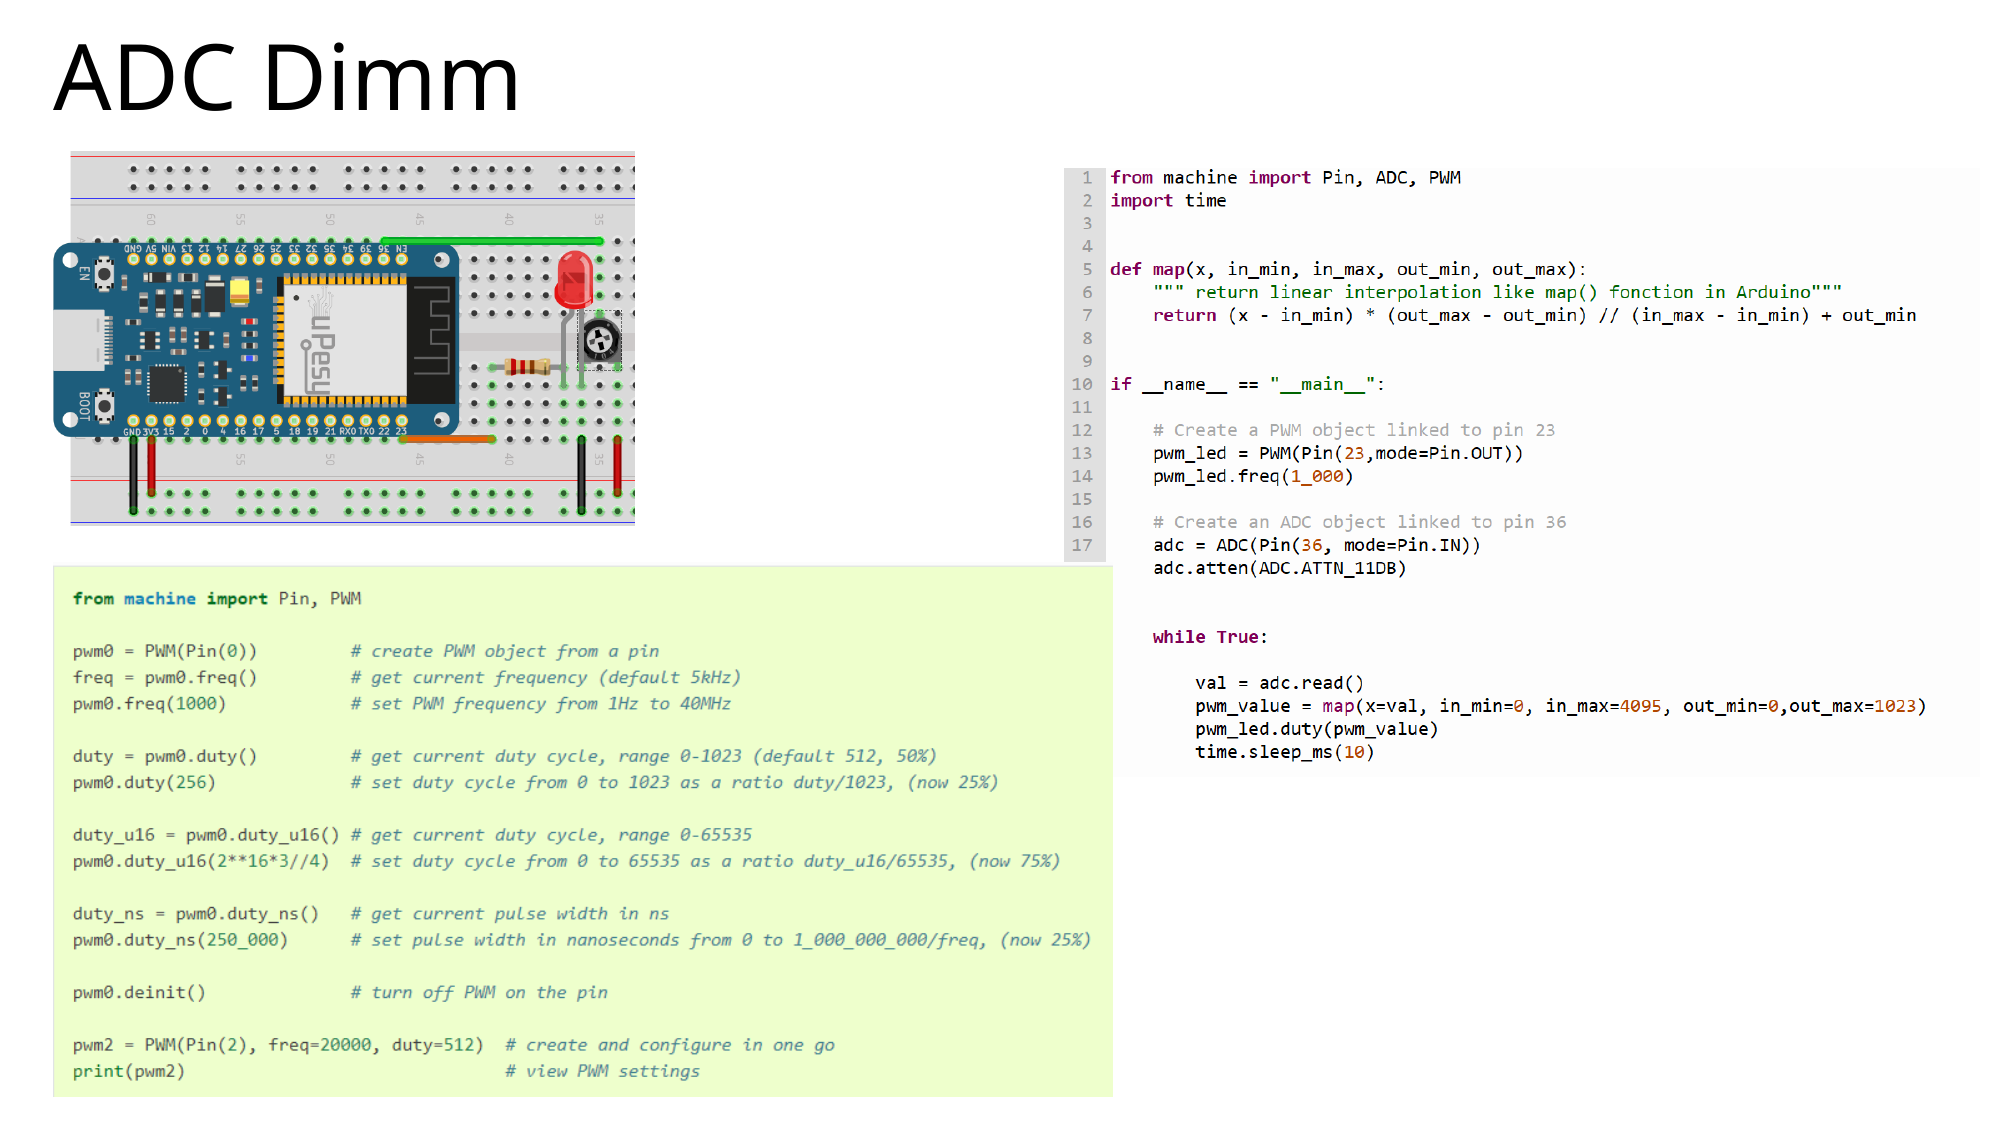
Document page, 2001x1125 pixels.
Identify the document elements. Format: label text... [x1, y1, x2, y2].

title ADC Dimm [38, 0, 1764, 190]
picture [53, 151, 635, 526]
picture [53, 168, 1980, 1097]
